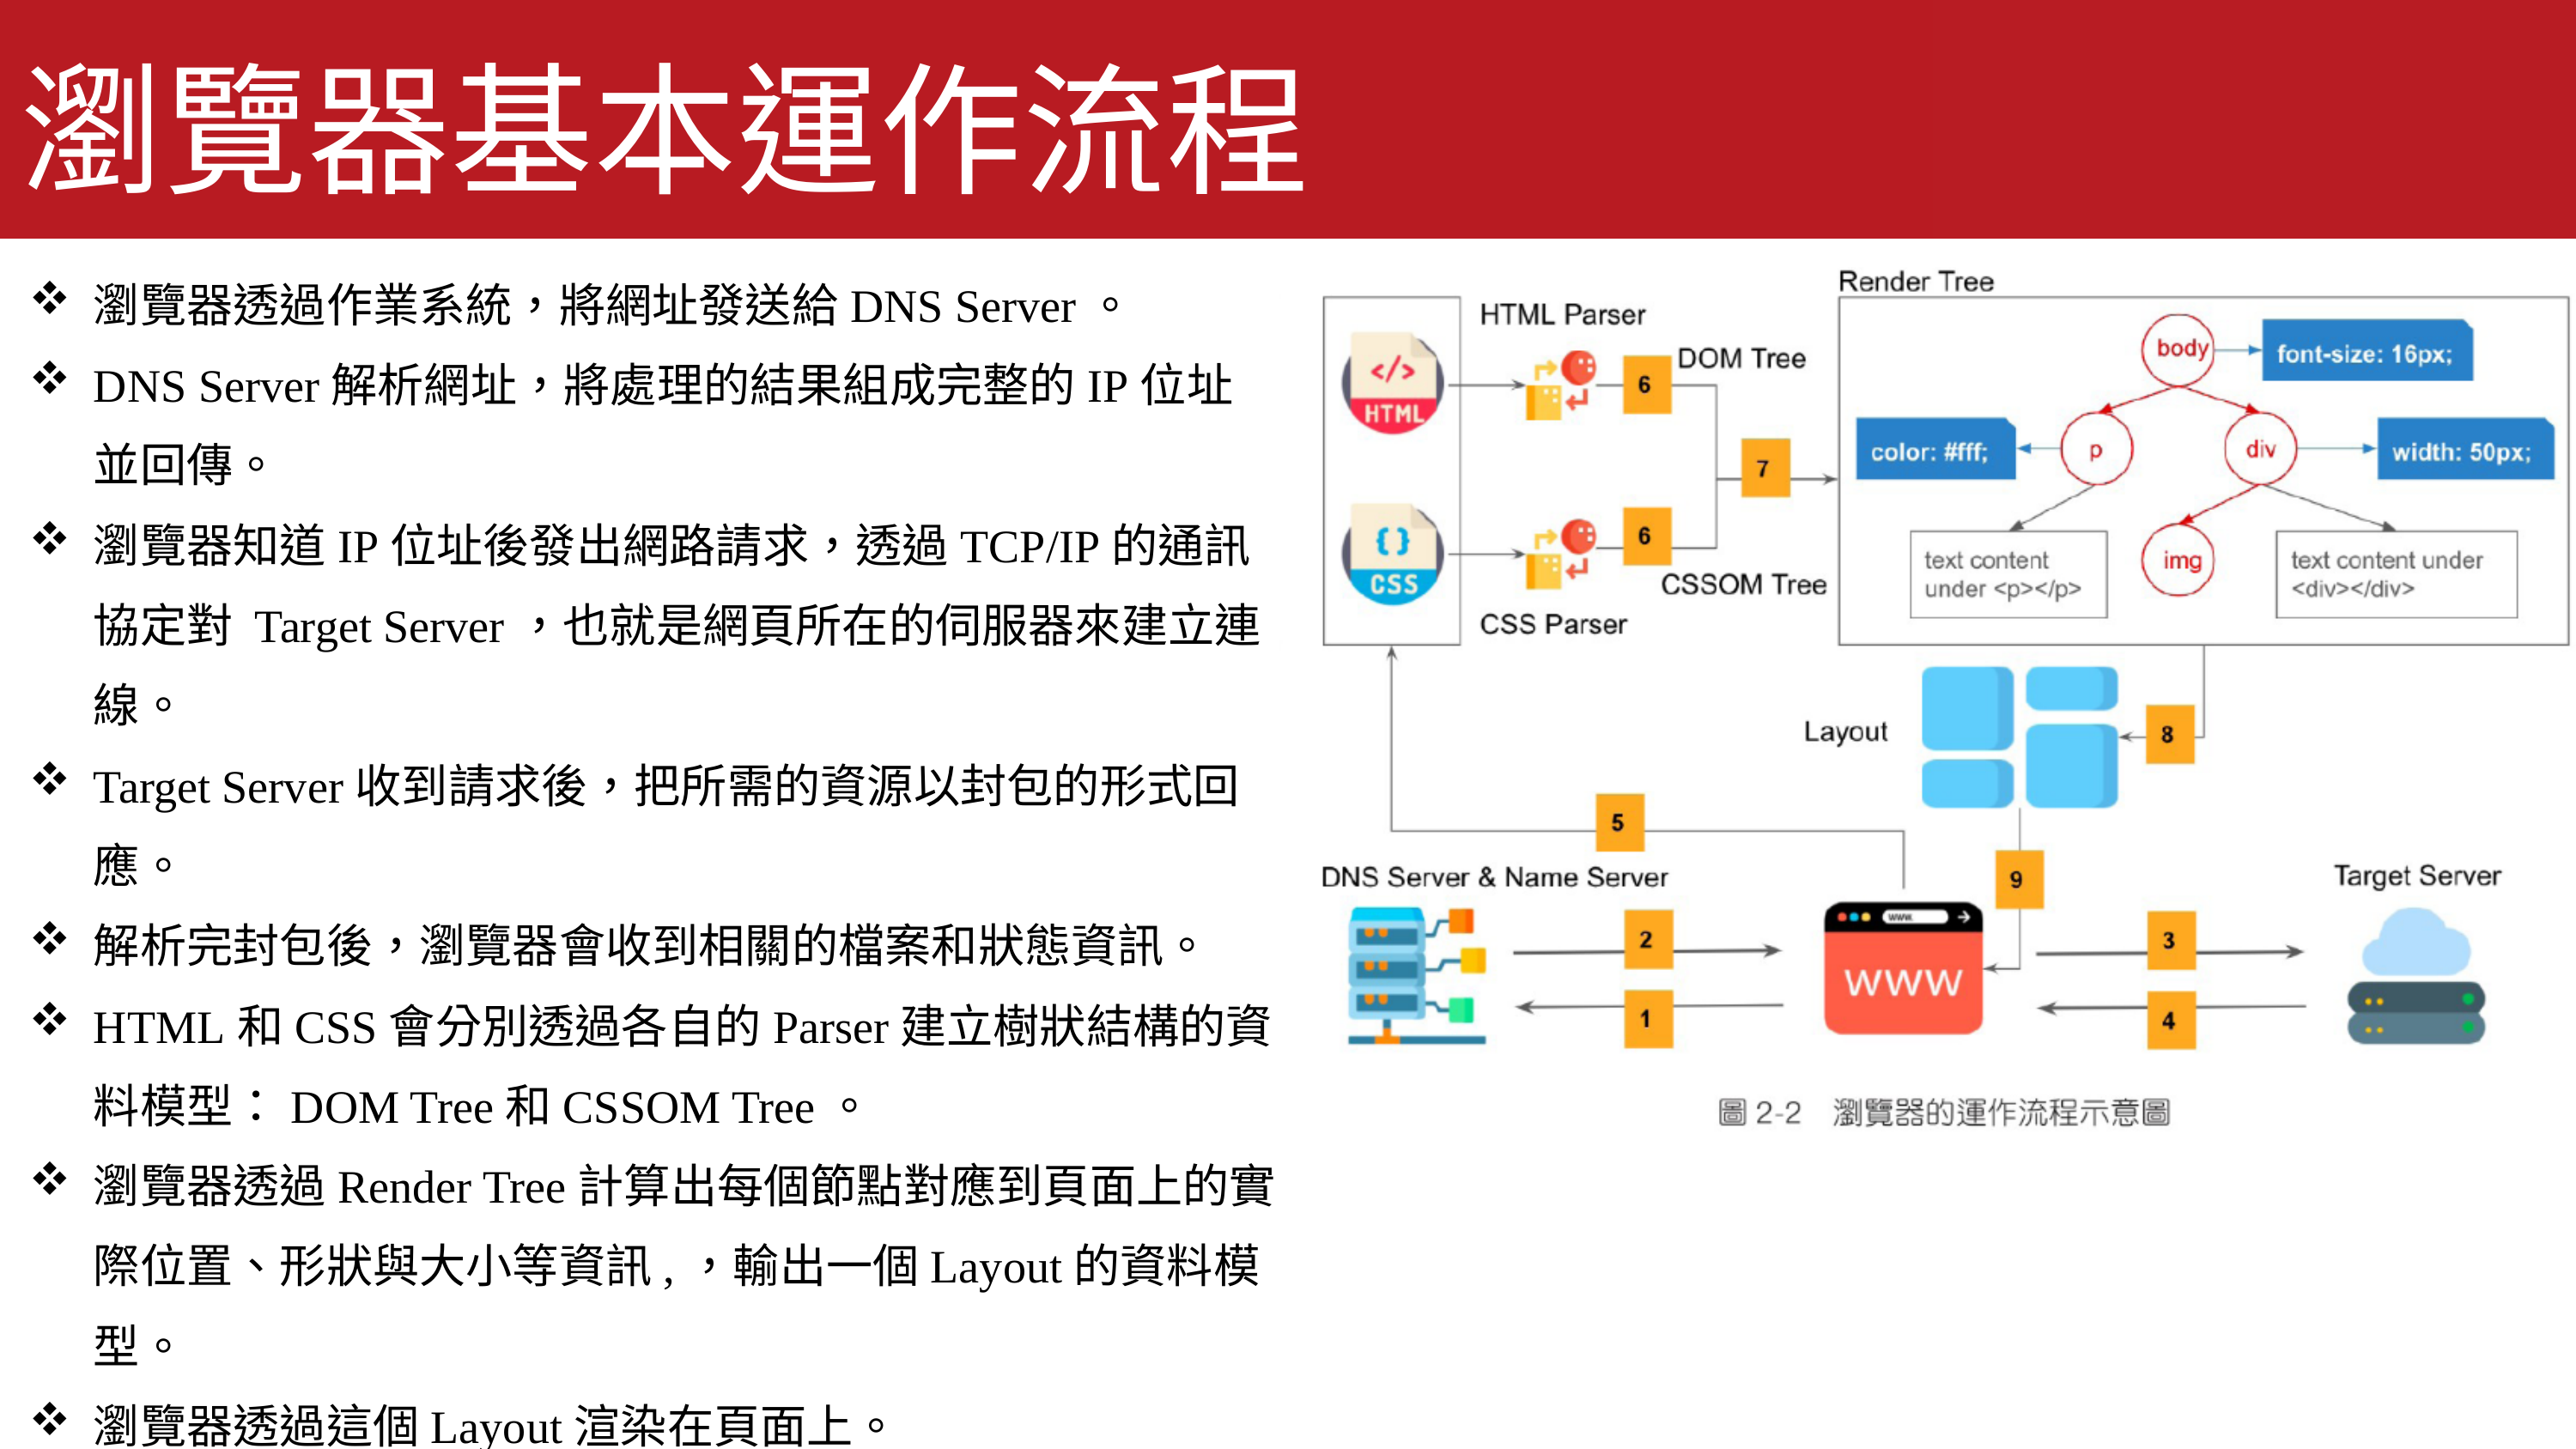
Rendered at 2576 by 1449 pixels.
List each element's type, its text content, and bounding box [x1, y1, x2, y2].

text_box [0, 0, 2576, 239]
picture [1279, 239, 2576, 1137]
text_box 瀏覽器透過作業系統，將網址發送給DNS Server。 DNS Server解析網址，將處理的結果組成完整的IP位址並回傳。 瀏覽器知道IP位址後發出網路請求，透過TCP/IP的通訊協定對 Target Server，也就是網頁所在的伺服器來建立連線。 Target Server收到請求後，把所需的資源以封包的形式回應。 解析完封包後，瀏覽器會收到相關的檔案和狀態資訊。 HTML和CSS會分別透過各自的Parser建立樹狀結構的資料模型：DOM Tree和CSSOM Tree。 瀏覽器透過Render Tree計算出每個節點對應到頁面上的實際位置、形狀與大小等資訊,，輸出一個Layout的資料模型。 瀏覽器透過這個Layout渲染在頁面上。 [28, 251, 1280, 1449]
